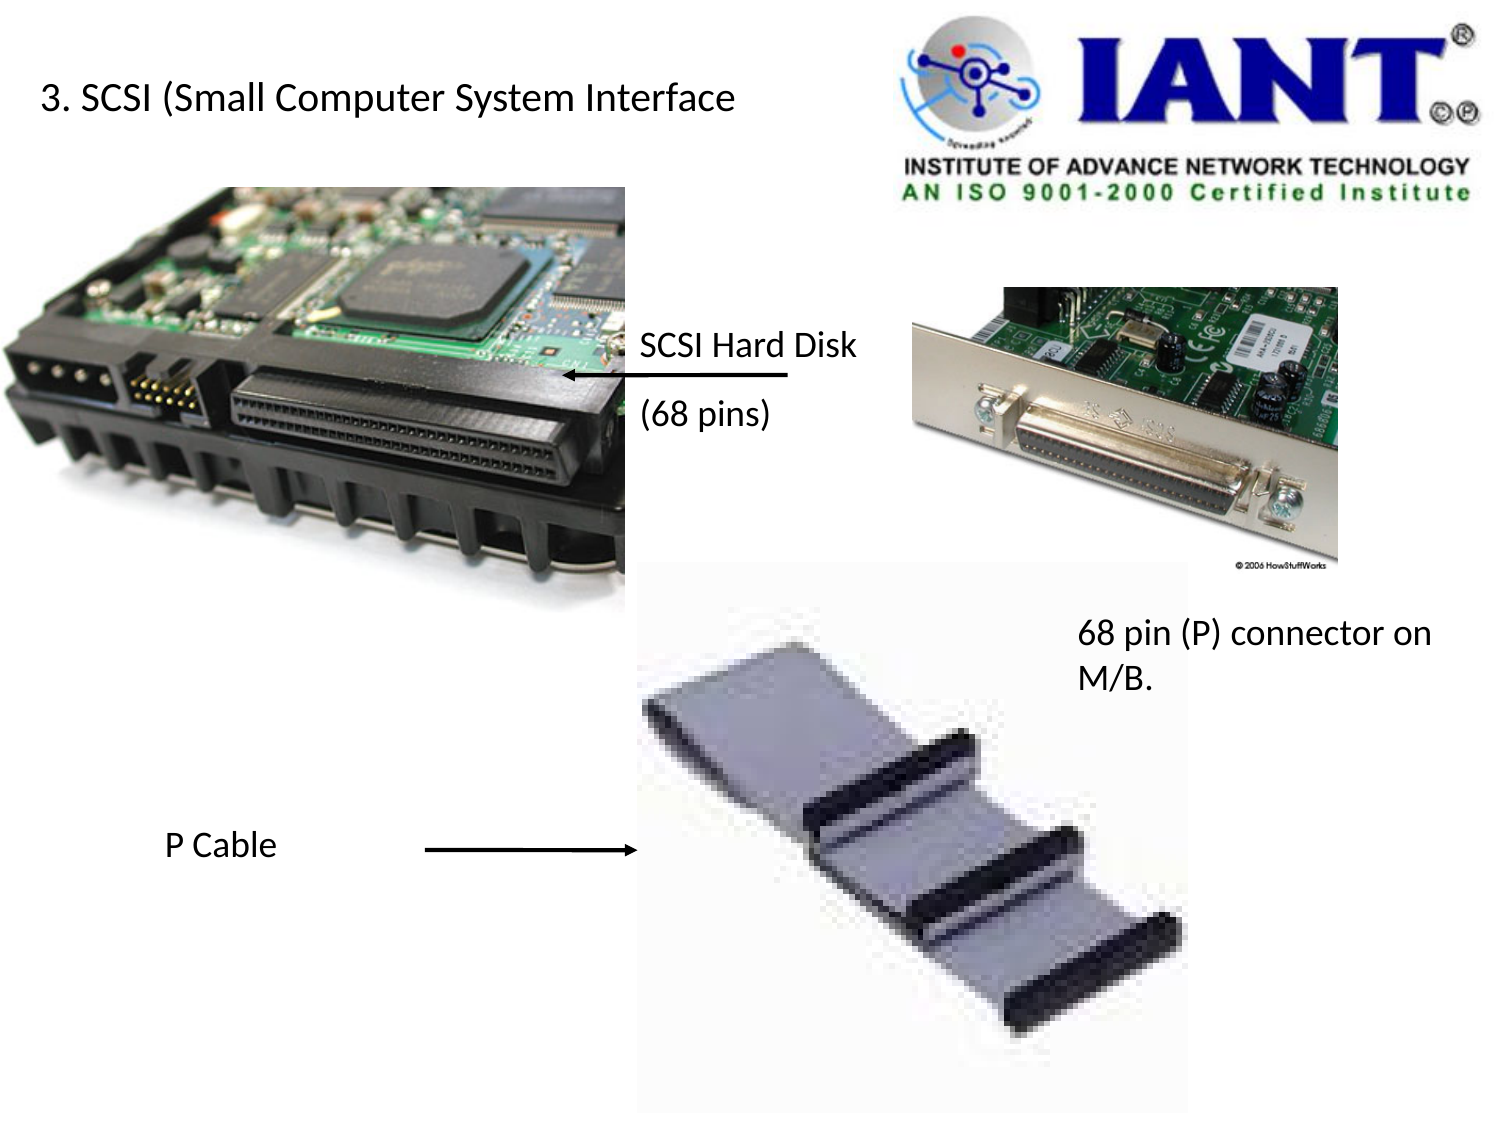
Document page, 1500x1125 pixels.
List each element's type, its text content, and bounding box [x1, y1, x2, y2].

text_box 68 pin (P) connector on M/B. [1191, 599, 1500, 706]
text_box SCSI Hard Disk (68 pins)‏ [629, 312, 907, 442]
text_box [424, 844, 632, 857]
picture [893, 0, 1500, 230]
text_box 3. SCSI (Small Computer System Interface [24, 62, 888, 128]
picture [637, 287, 1338, 1113]
picture [0, 187, 626, 658]
text_box P Cable [150, 812, 488, 873]
